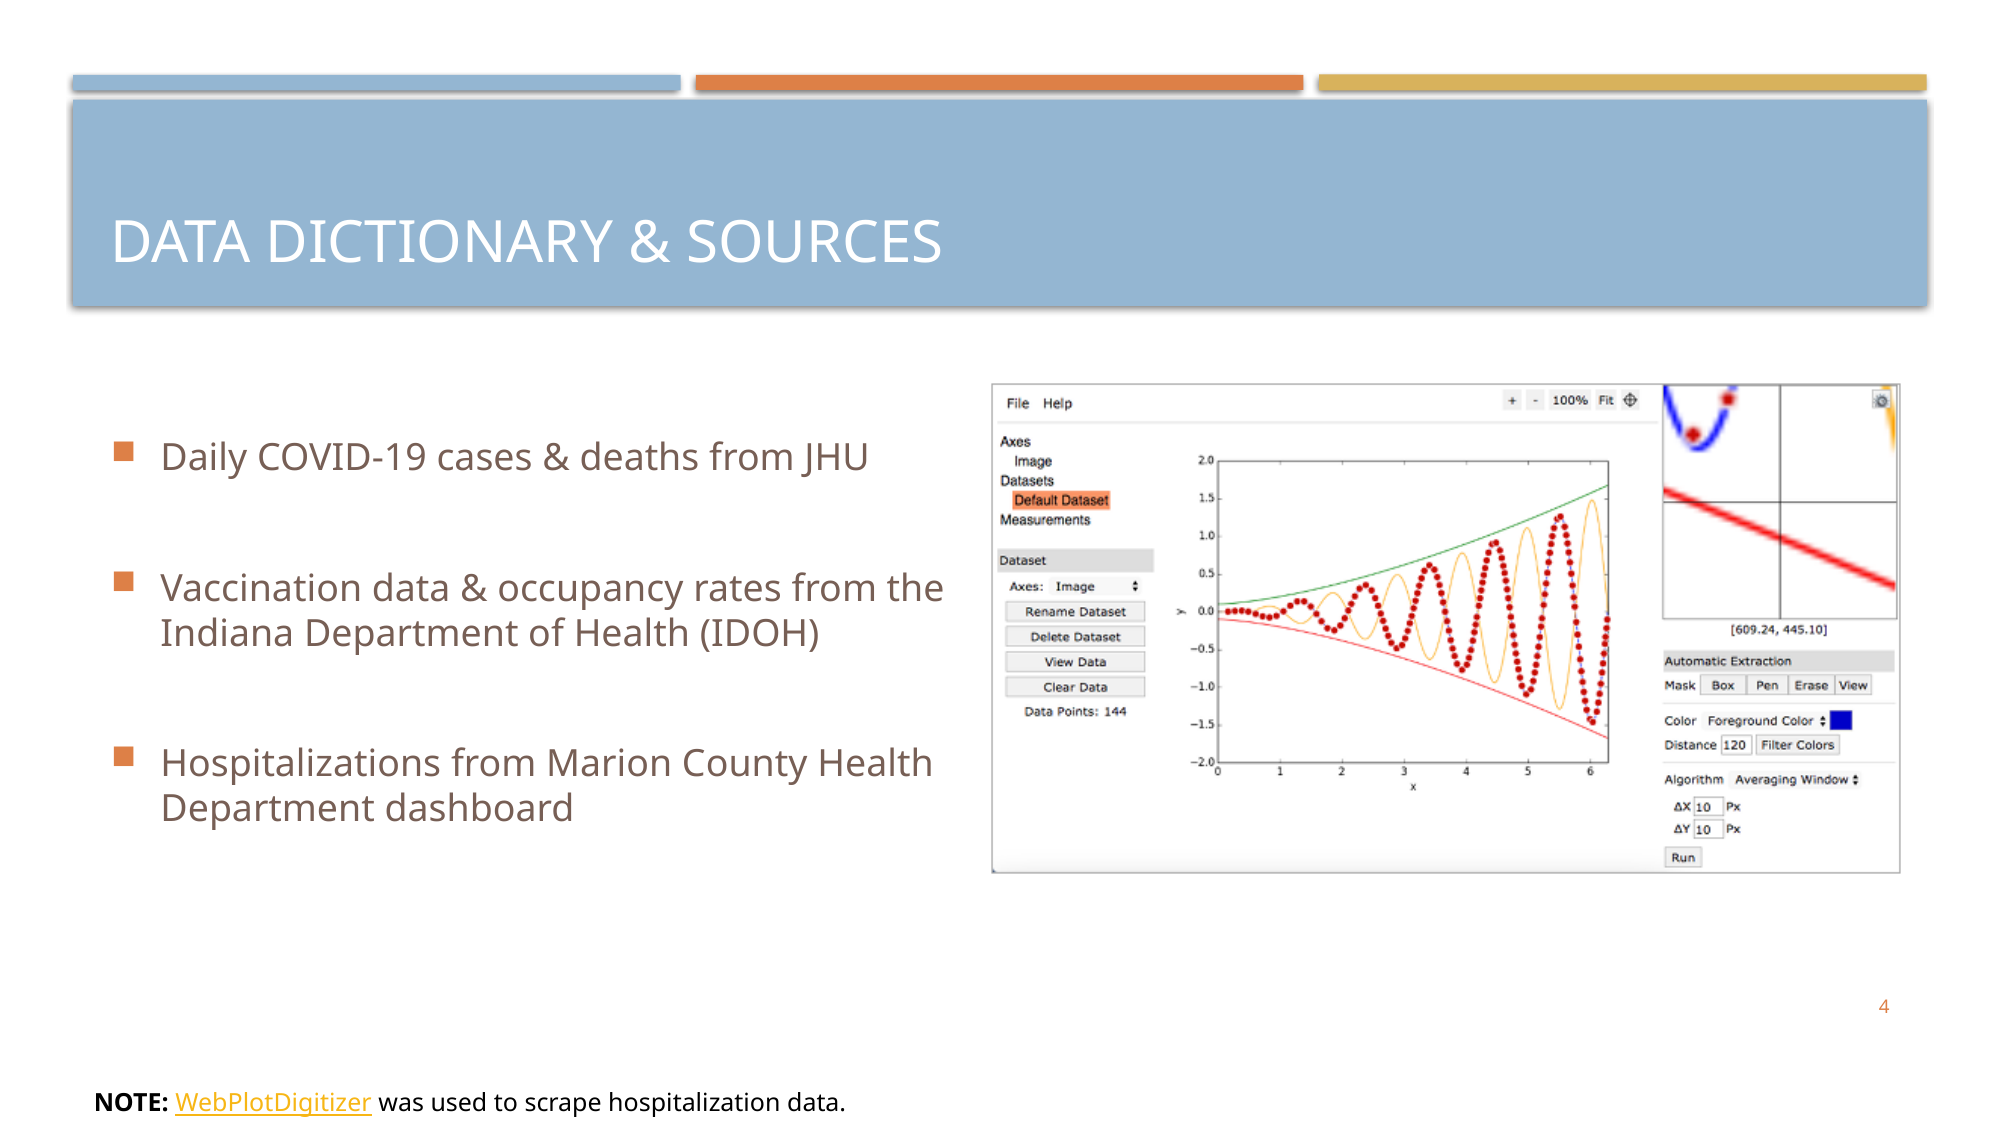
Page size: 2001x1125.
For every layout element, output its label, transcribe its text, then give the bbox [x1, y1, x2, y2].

title Data Dictionary & Sources [95, 119, 1905, 282]
text_box NOTE: WebPlotDigitizer was used to scrape hospitalization data. [78, 1079, 1079, 1125]
list Daily COVID-19 cases & deaths from JHU Vaccination data & occupancy rates from the Indiana Department of Health (IDOH) Hospitalizations from Marion County Health Department dashboard [95, 365, 985, 962]
slide_number 4 [1732, 977, 1905, 1037]
picture [984, 373, 1914, 886]
